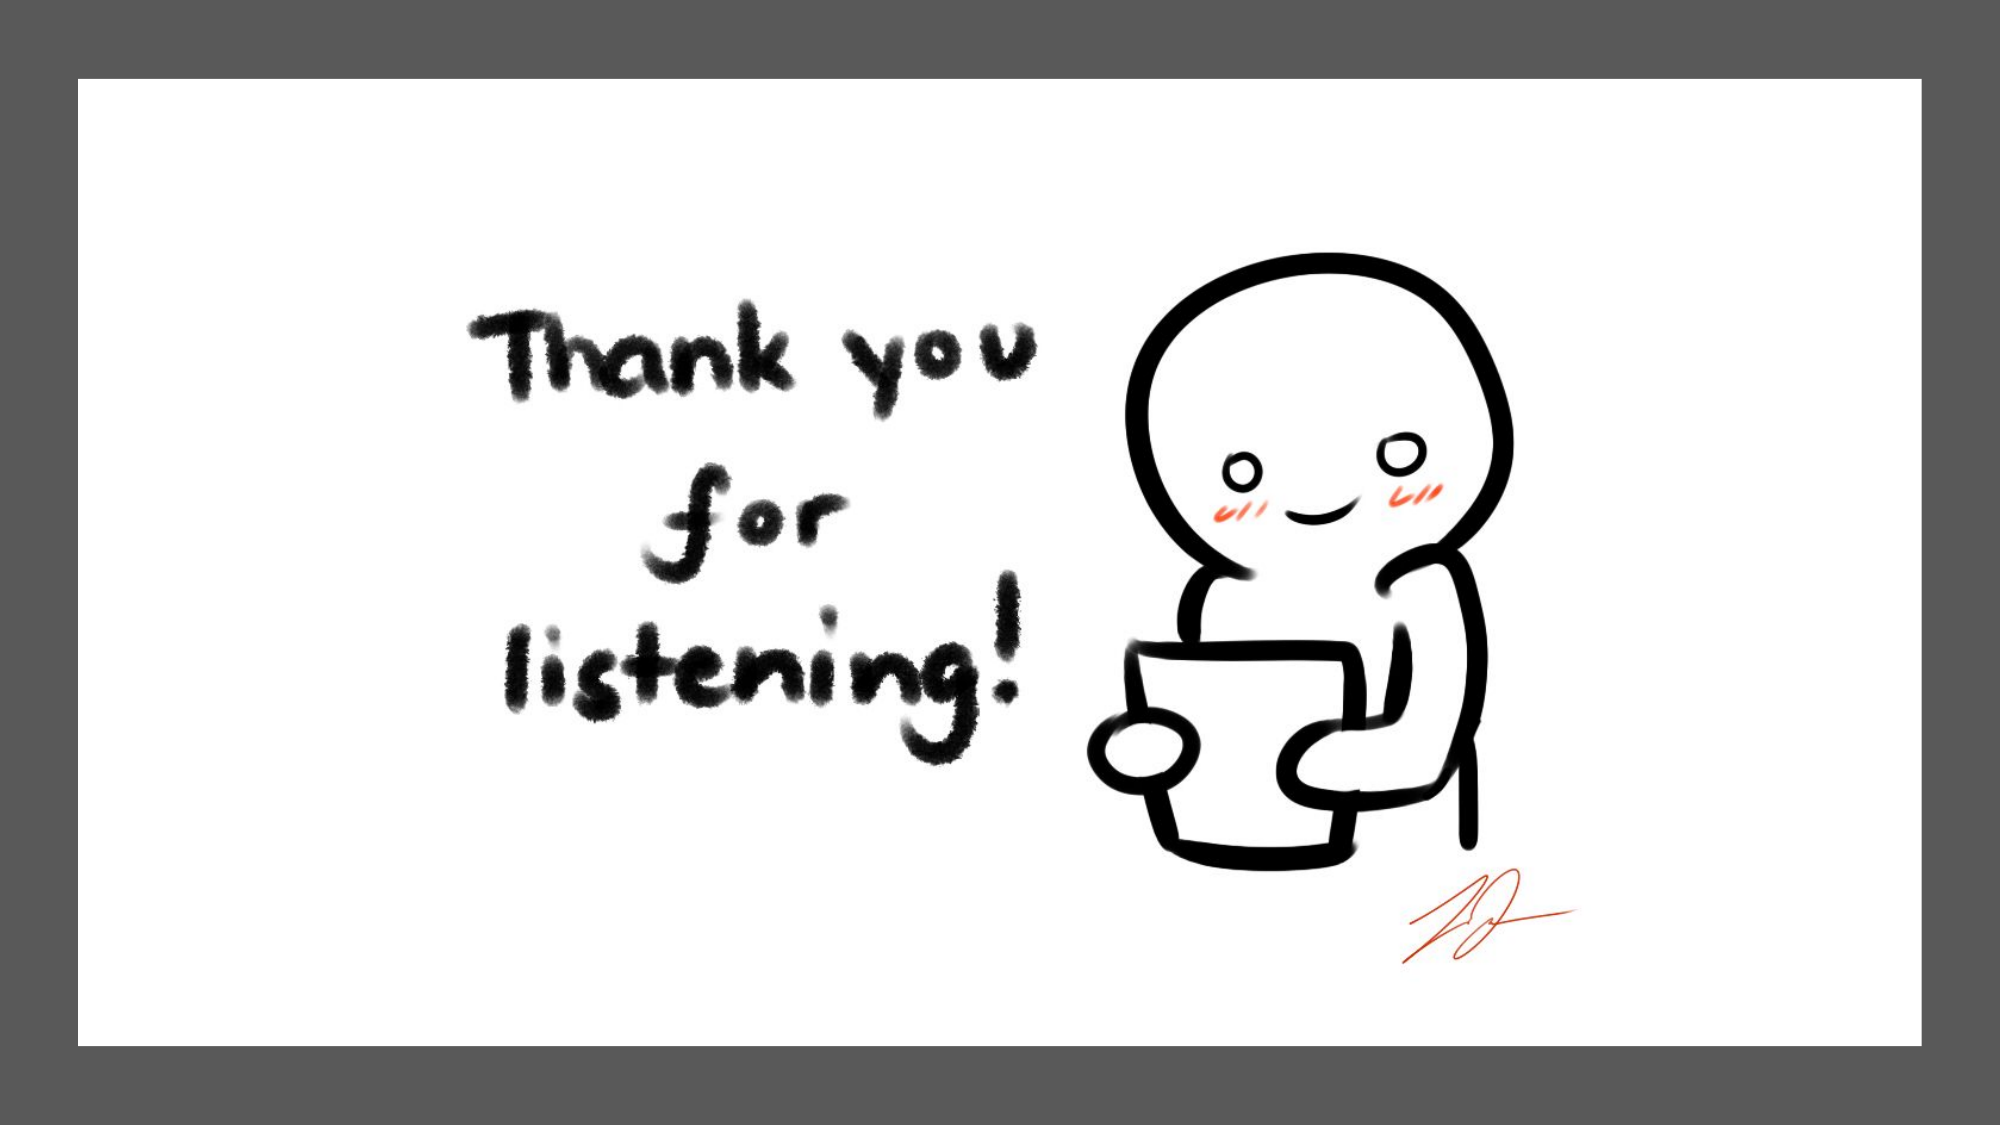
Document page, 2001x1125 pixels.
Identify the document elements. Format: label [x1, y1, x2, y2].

list [390, 104, 1610, 1020]
text_box [77, 77, 1923, 1048]
text_box [0, 0, 2000, 1125]
